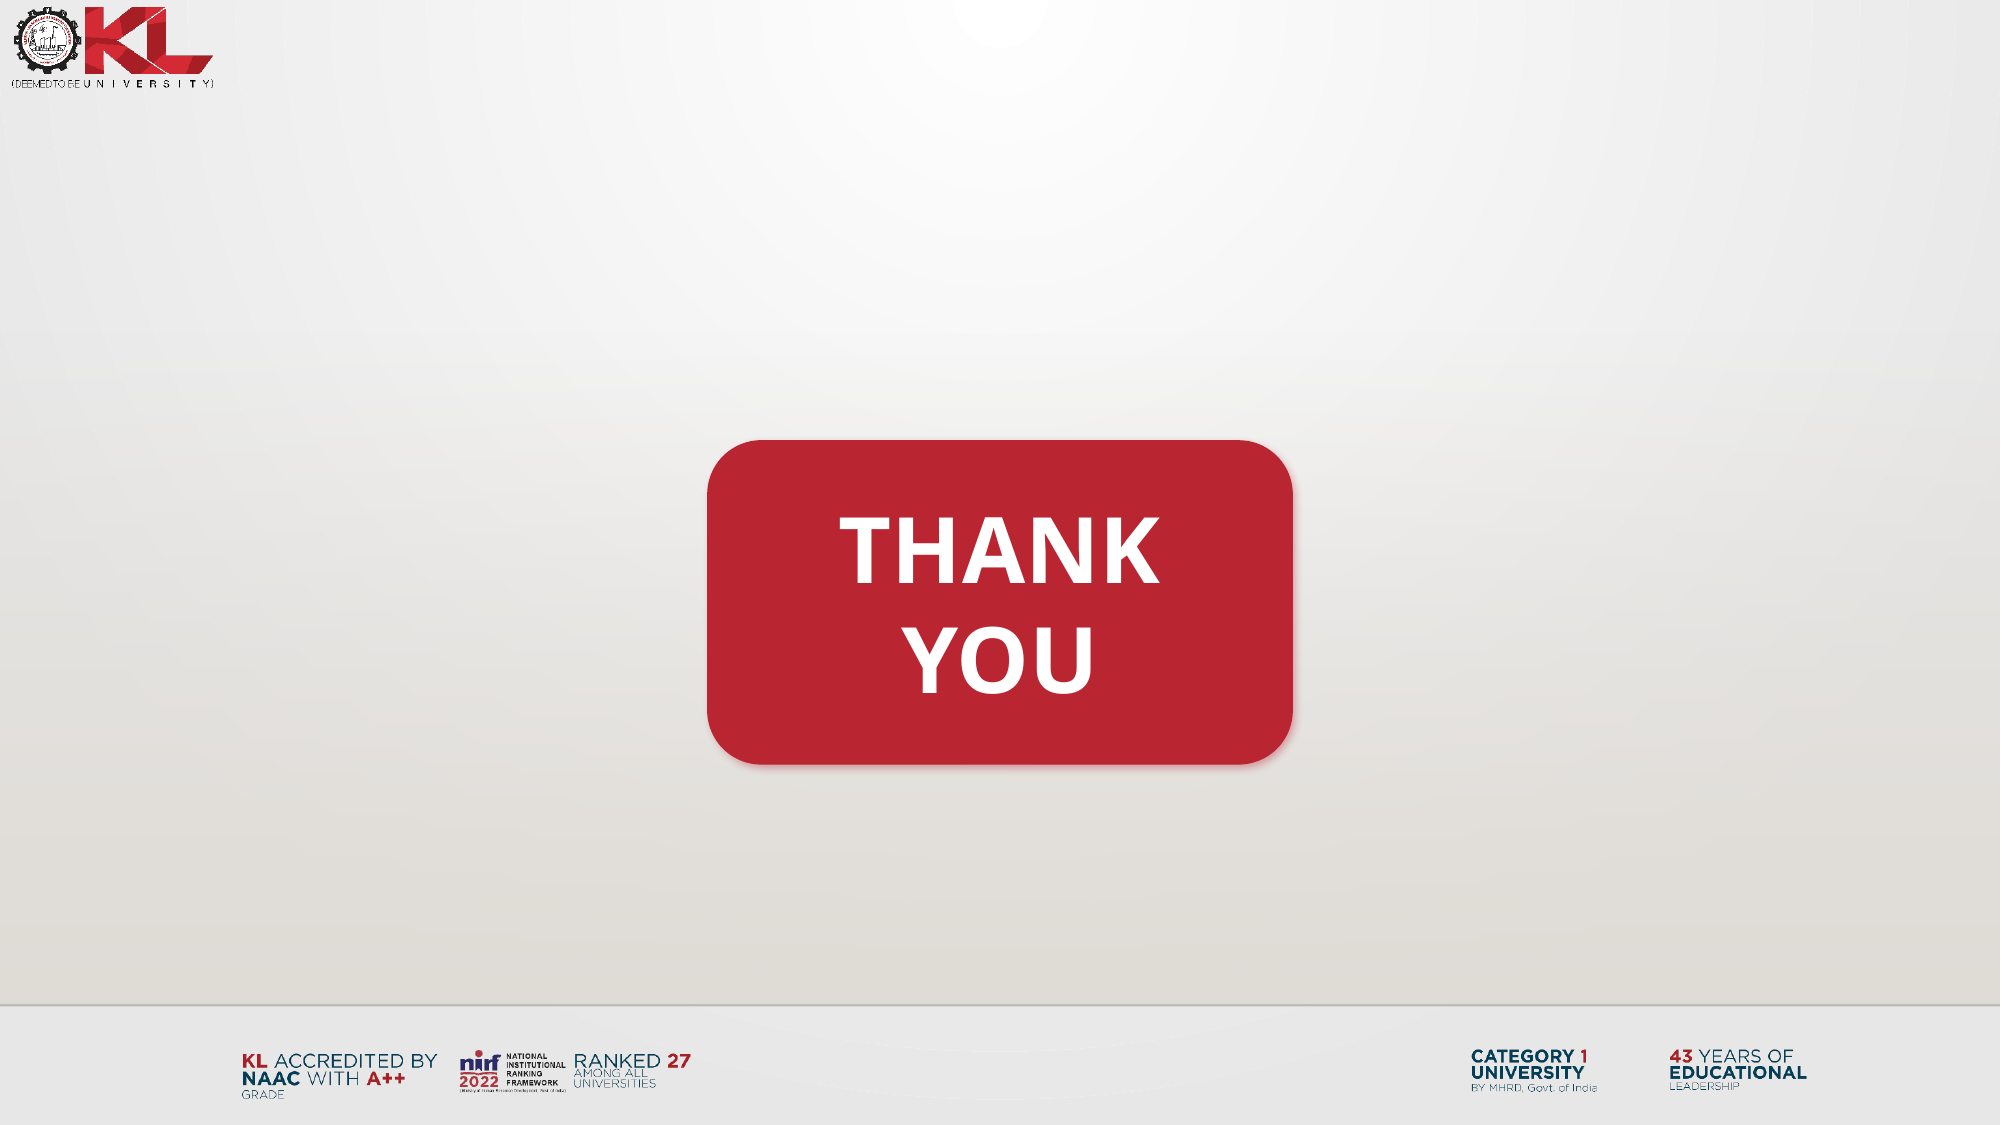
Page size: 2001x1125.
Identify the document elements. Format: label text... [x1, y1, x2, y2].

picture [1447, 1045, 1814, 1101]
picture [12, 5, 213, 88]
picture [238, 1045, 716, 1103]
text_box THANK YOU [706, 439, 1294, 766]
